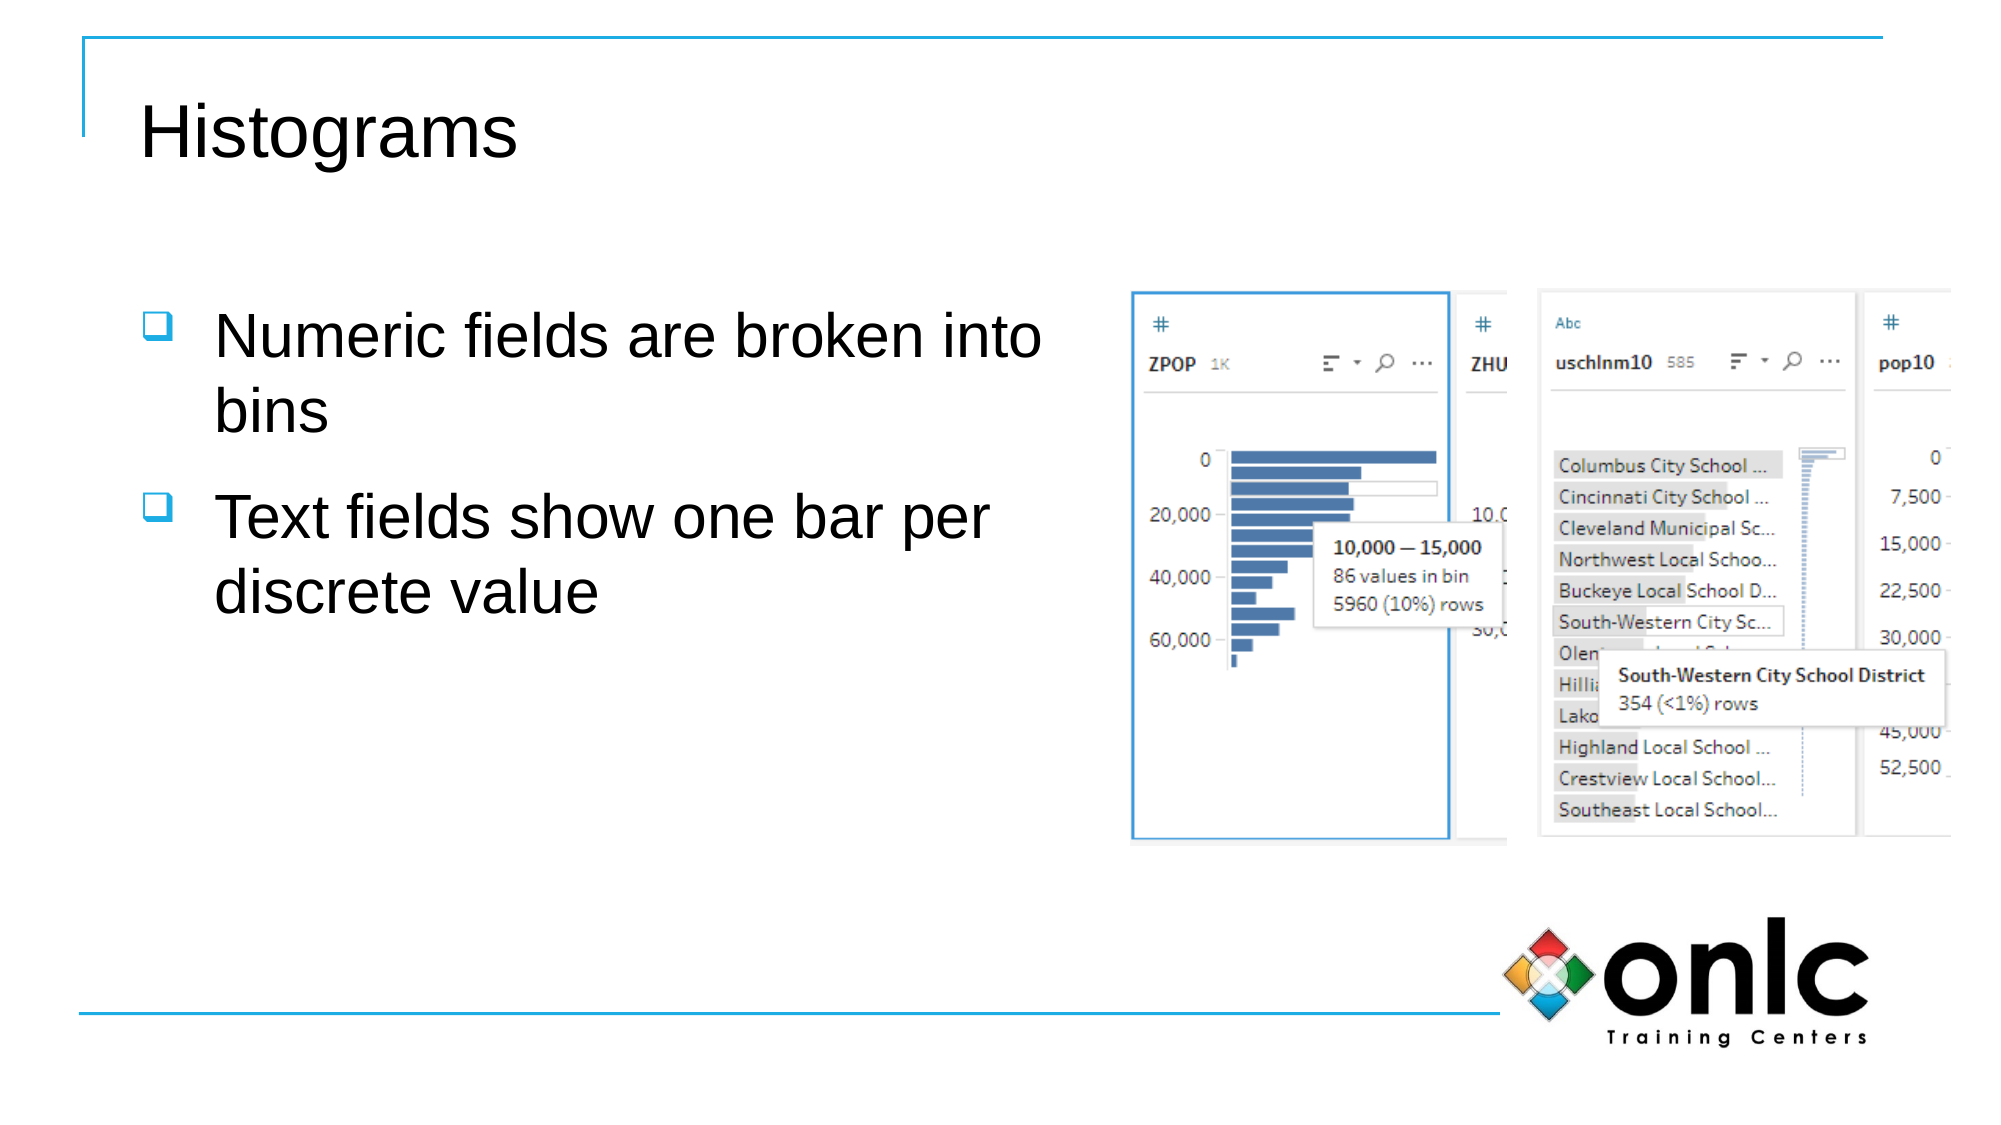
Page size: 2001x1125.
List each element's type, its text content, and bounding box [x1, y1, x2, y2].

picture [1500, 912, 1875, 1059]
title Histograms [125, 75, 1875, 262]
picture [1537, 287, 1951, 837]
list Numeric fields are broken into bins Text fields show one bar per discrete value [125, 287, 1090, 900]
picture [1130, 290, 1508, 846]
